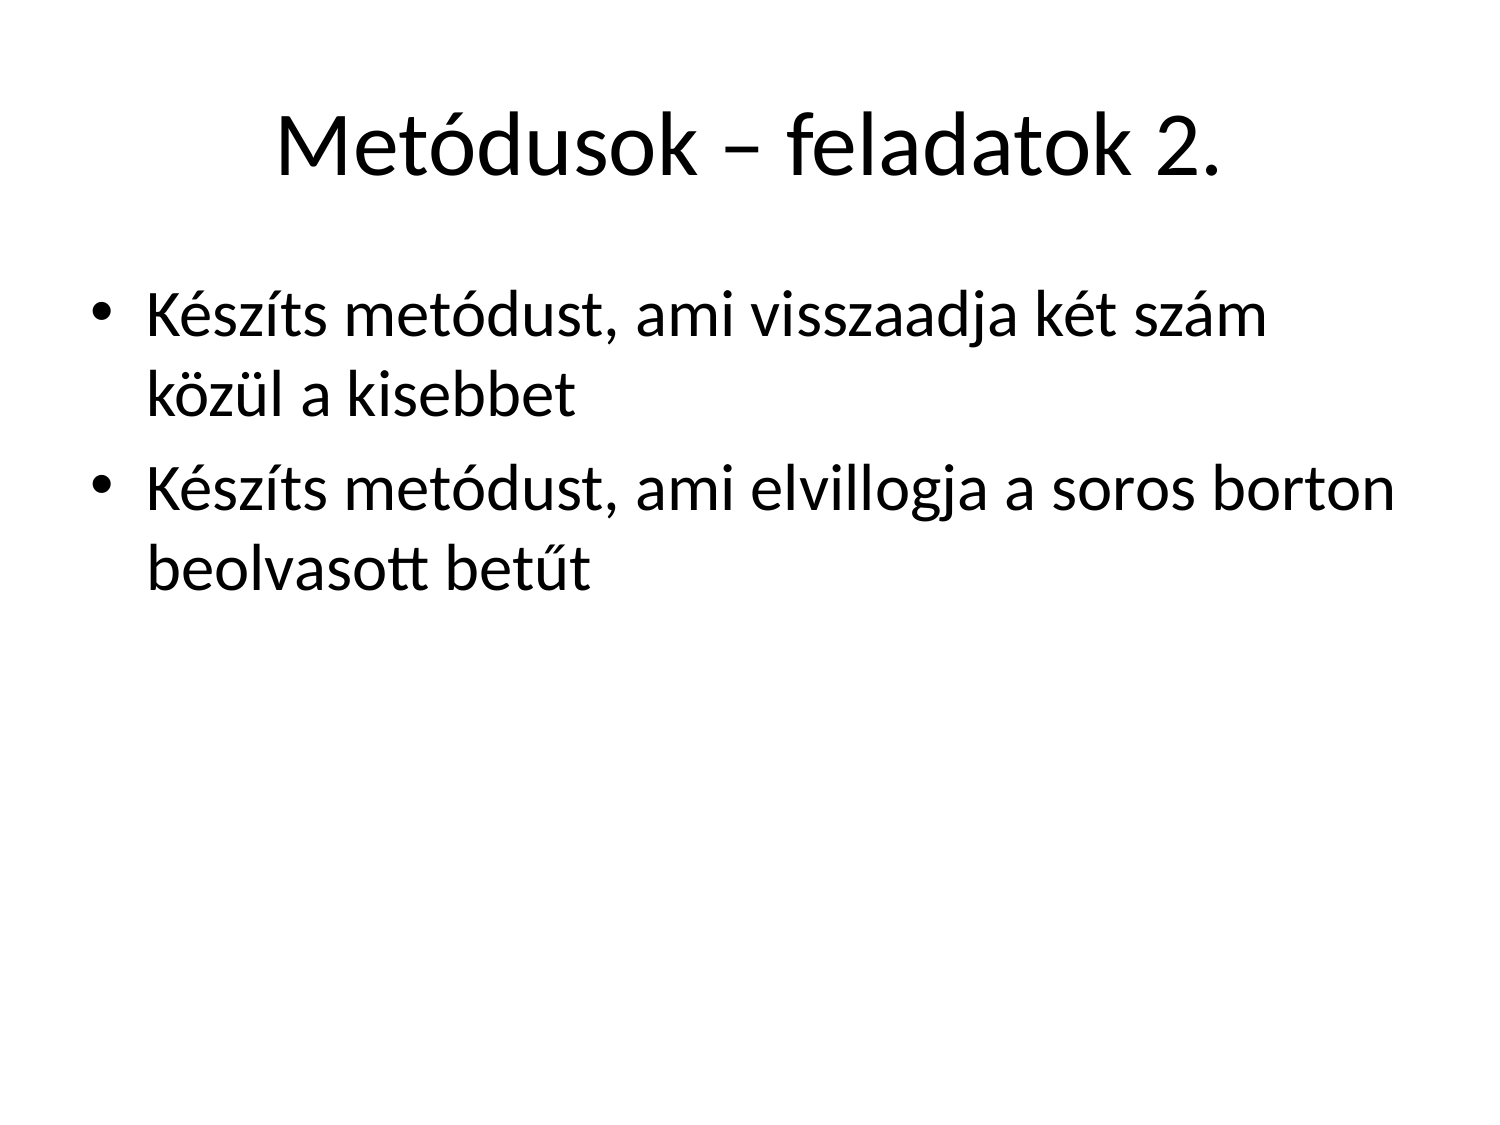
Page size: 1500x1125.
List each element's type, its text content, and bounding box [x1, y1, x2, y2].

title Metódusok – feladatok 2. [75, 45, 1425, 233]
list Készíts metódust, ami visszaadja két szám közül a kisebbet Készíts metódust, ami elvillogja a soros borton beolvasott betűt [75, 262, 1425, 1005]
